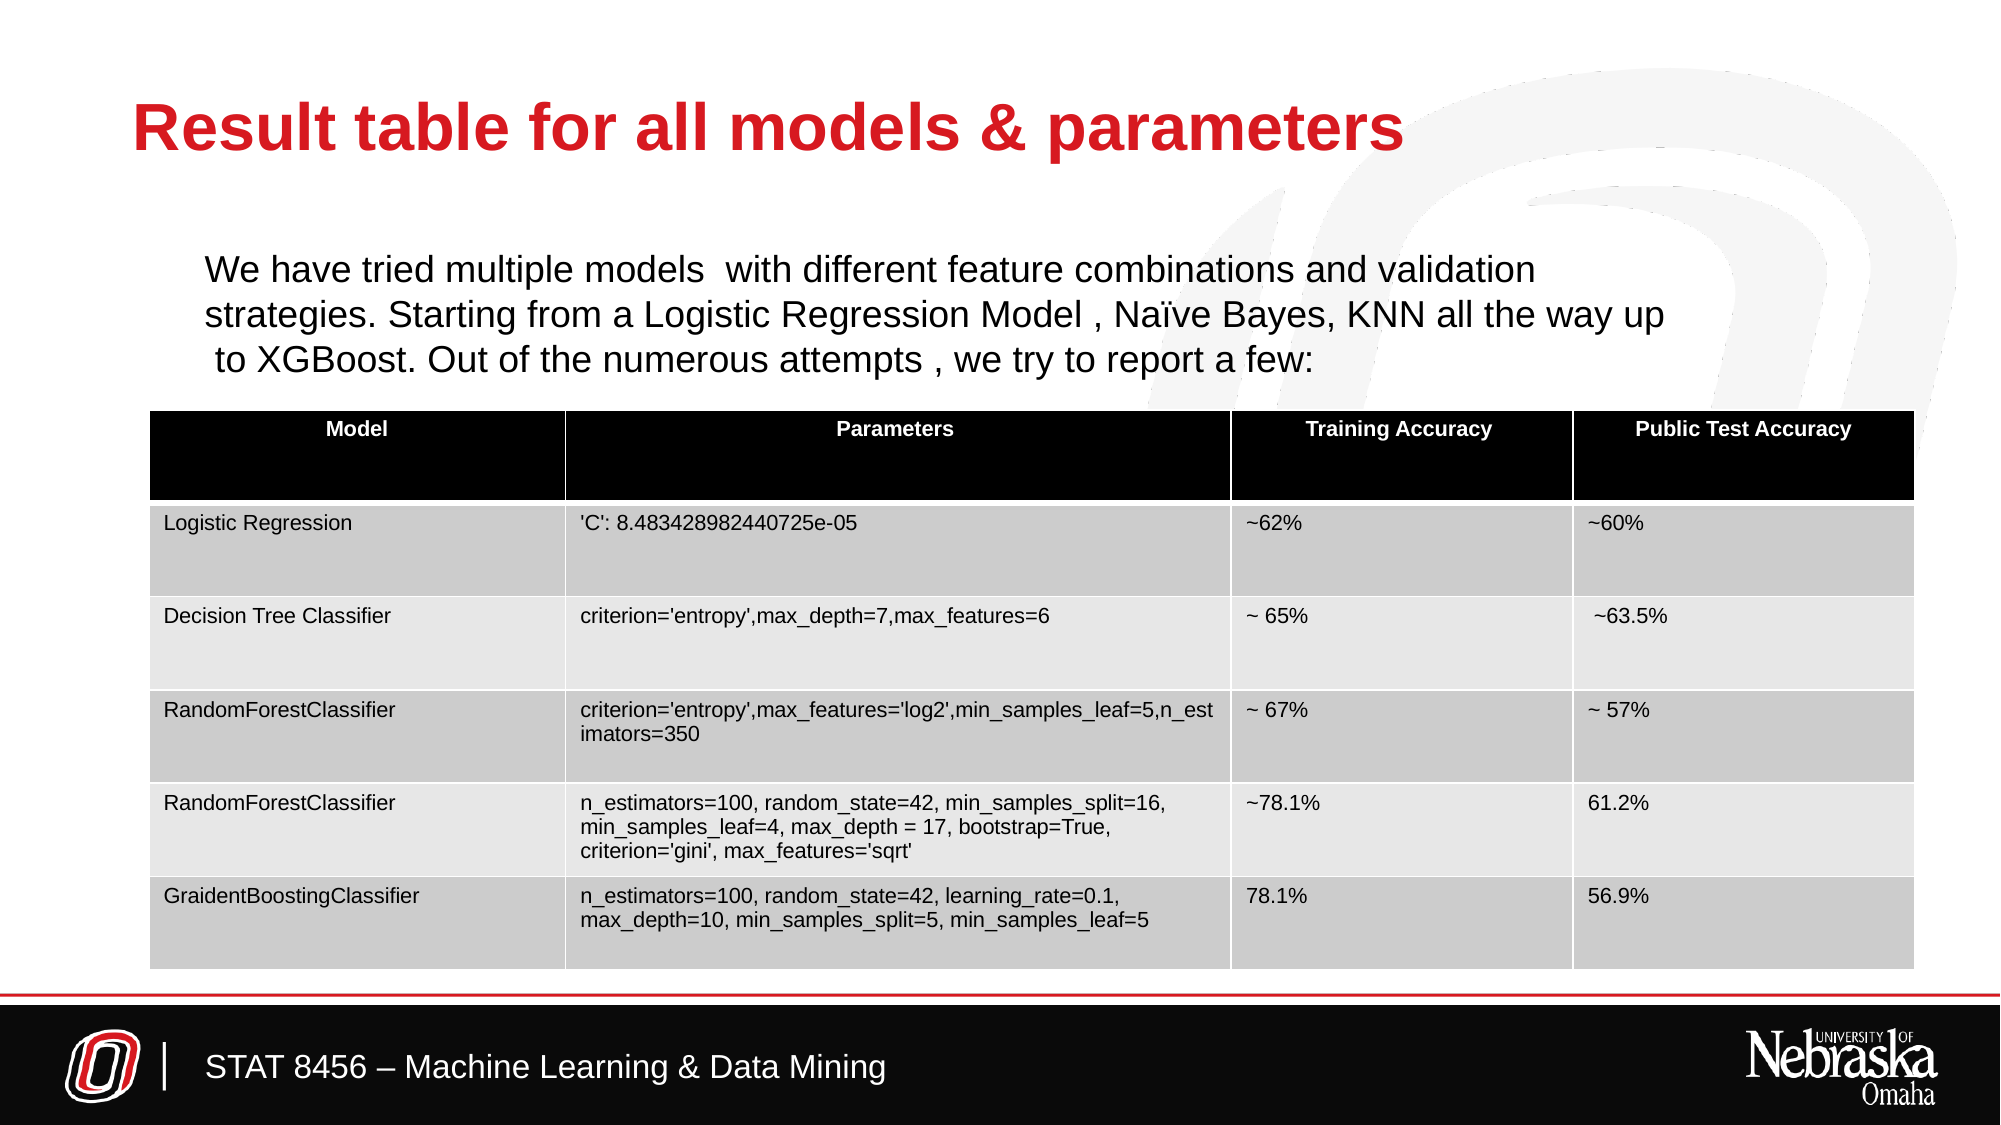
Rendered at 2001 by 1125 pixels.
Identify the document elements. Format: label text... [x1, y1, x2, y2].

table_cell criterion='entropy',max_features='log2',min_samples_leaf=5,n_estimators=350 [566, 691, 1230, 782]
table_cell 78.1% [1232, 877, 1572, 969]
table_cell RandomForestClassifier [150, 784, 565, 876]
table_cell ~63.5% [1574, 597, 1914, 689]
footer STAT 8456 – Machine Learning & Data Mining [189, 1035, 1672, 1096]
table_cell criterion='entropy',max_depth=7,max_features=6 [566, 597, 1230, 689]
table_cell ~ 57% [1574, 691, 1914, 782]
title Result table for all models & parameters [117, 20, 1843, 238]
table_cell n_estimators=100, random_state=42, learning_rate=0.1, max_depth=10, min_samples_split=5, min_samples_leaf=5 [566, 877, 1230, 969]
table_cell ~ 65% [1232, 597, 1572, 689]
table_cell ~ 67% [1232, 691, 1572, 782]
table_cell 56.9% [1574, 877, 1914, 969]
table_cell ~60% [1574, 506, 1914, 596]
table_header Public Test Accuracy [1574, 411, 1914, 500]
table_cell Decision Tree Classifier [150, 597, 565, 689]
table_cell n_estimators=100, random_state=42, min_samples_split=16, min_samples_leaf=4, max_depth = 17, bootstrap=True, criterion='gini', max_features='sqrt' [566, 784, 1230, 876]
table_header Model [150, 411, 565, 500]
text_box We have tried multiple models with different feature combinations and validation strategies. Starting from a Logistic Regression Model , Naïve Bayes, KNN all the way up to XGBoost. Out of the numerous attempts , we try to report a few: [189, 237, 1690, 388]
table_cell GraidentBoostingClassifier [150, 877, 565, 969]
table_cell Logistic Regression [150, 506, 565, 596]
table_cell ~78.1% [1232, 784, 1572, 876]
table_cell ~62% [1232, 506, 1572, 596]
table_cell 'C': 8.483428982440725e-05 [566, 506, 1230, 596]
table_header Training Accuracy [1232, 411, 1572, 500]
table_cell RandomForestClassifier [150, 691, 565, 782]
table_header Parameters [566, 411, 1230, 500]
table_cell 61.2% [1574, 784, 1914, 876]
